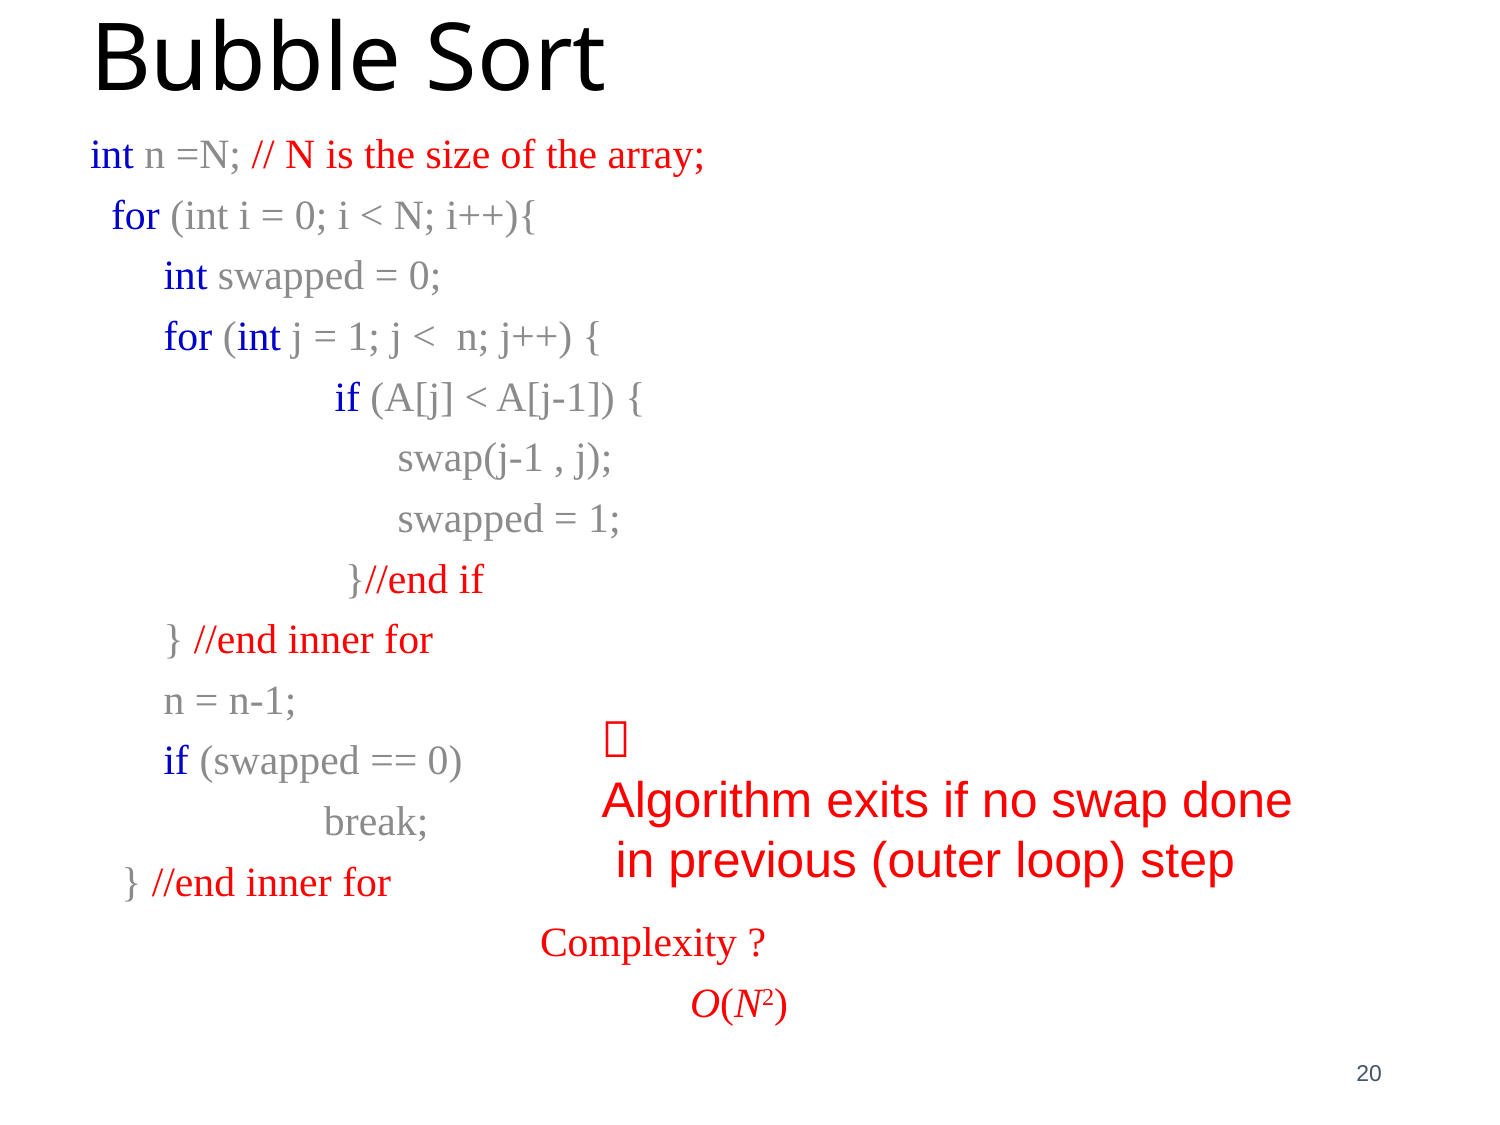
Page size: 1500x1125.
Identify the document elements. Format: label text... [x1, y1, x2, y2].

slide_number 20 [1059, 1042, 1397, 1103]
text_box  Algorithm exits if no swap done in previous (outer loop) step [586, 699, 1309, 895]
title Bubble Sort [75, 0, 1263, 119]
list int n =N; // N is the size of the array; for (int i = 0; i < N; i++){ int swapped = 0; for (int j = 1; j < n; j++) { if (A[j] < A[j-1]) { swap(j-1 , j); swapped = 1; }//end if } //end inner for n = n-1; if (swapped == 0) break; } //end inner for Complexity ? O(N2) [75, 125, 1263, 1100]
